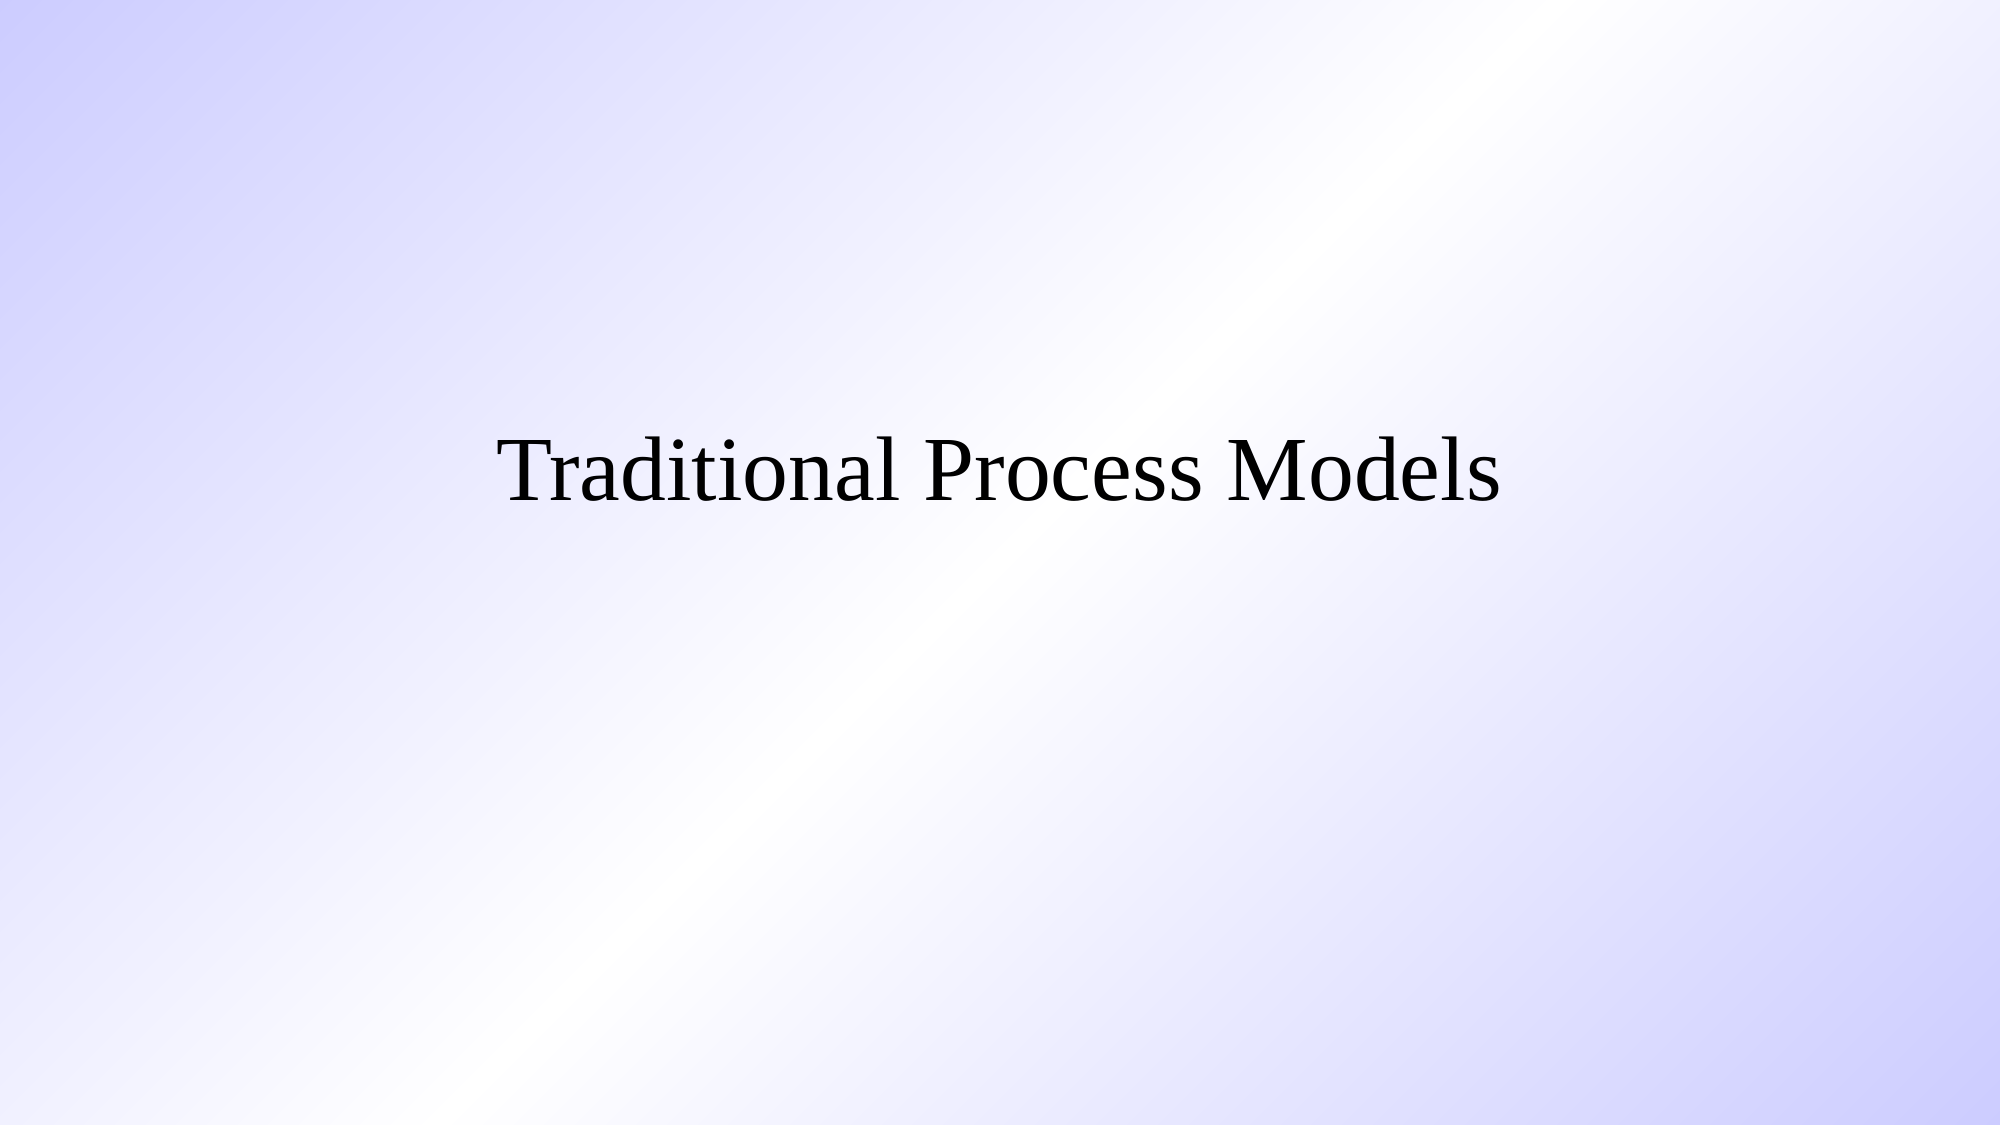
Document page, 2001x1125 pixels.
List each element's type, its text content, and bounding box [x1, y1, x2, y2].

title Traditional Process Models [362, 375, 1638, 563]
